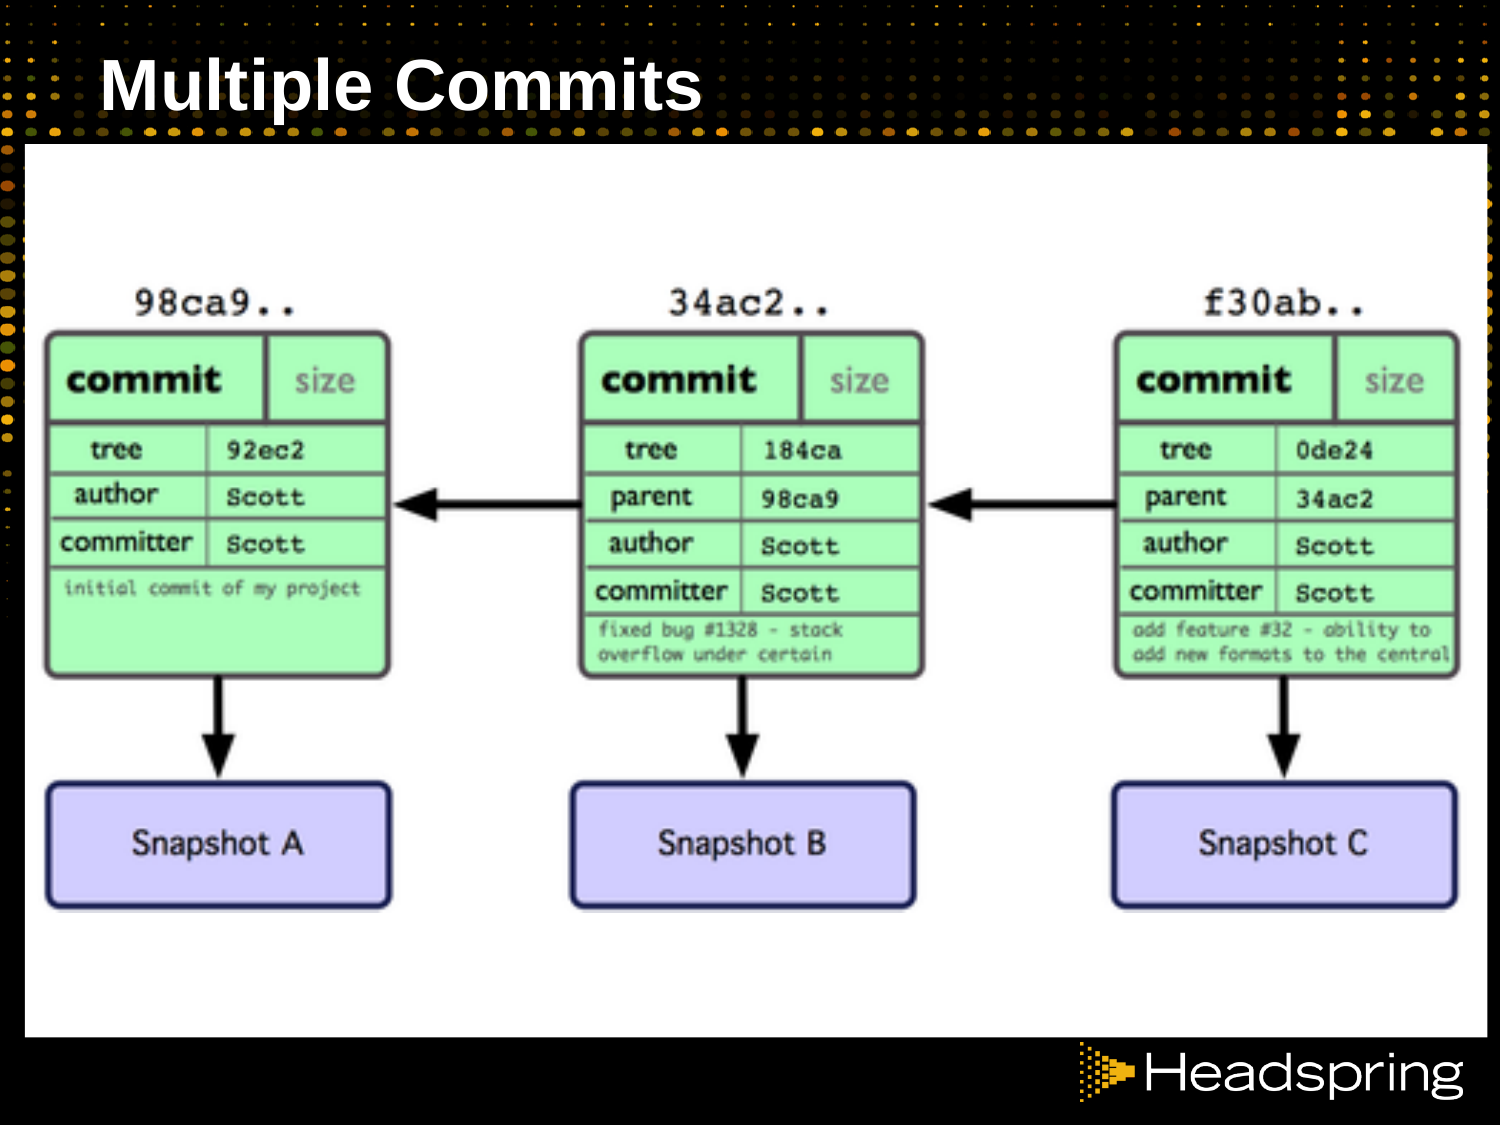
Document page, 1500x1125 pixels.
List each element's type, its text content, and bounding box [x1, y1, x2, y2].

picture [0, 0, 1500, 1125]
text_box [24, 144, 1488, 1038]
title Multiple Commits [62, 37, 1338, 125]
